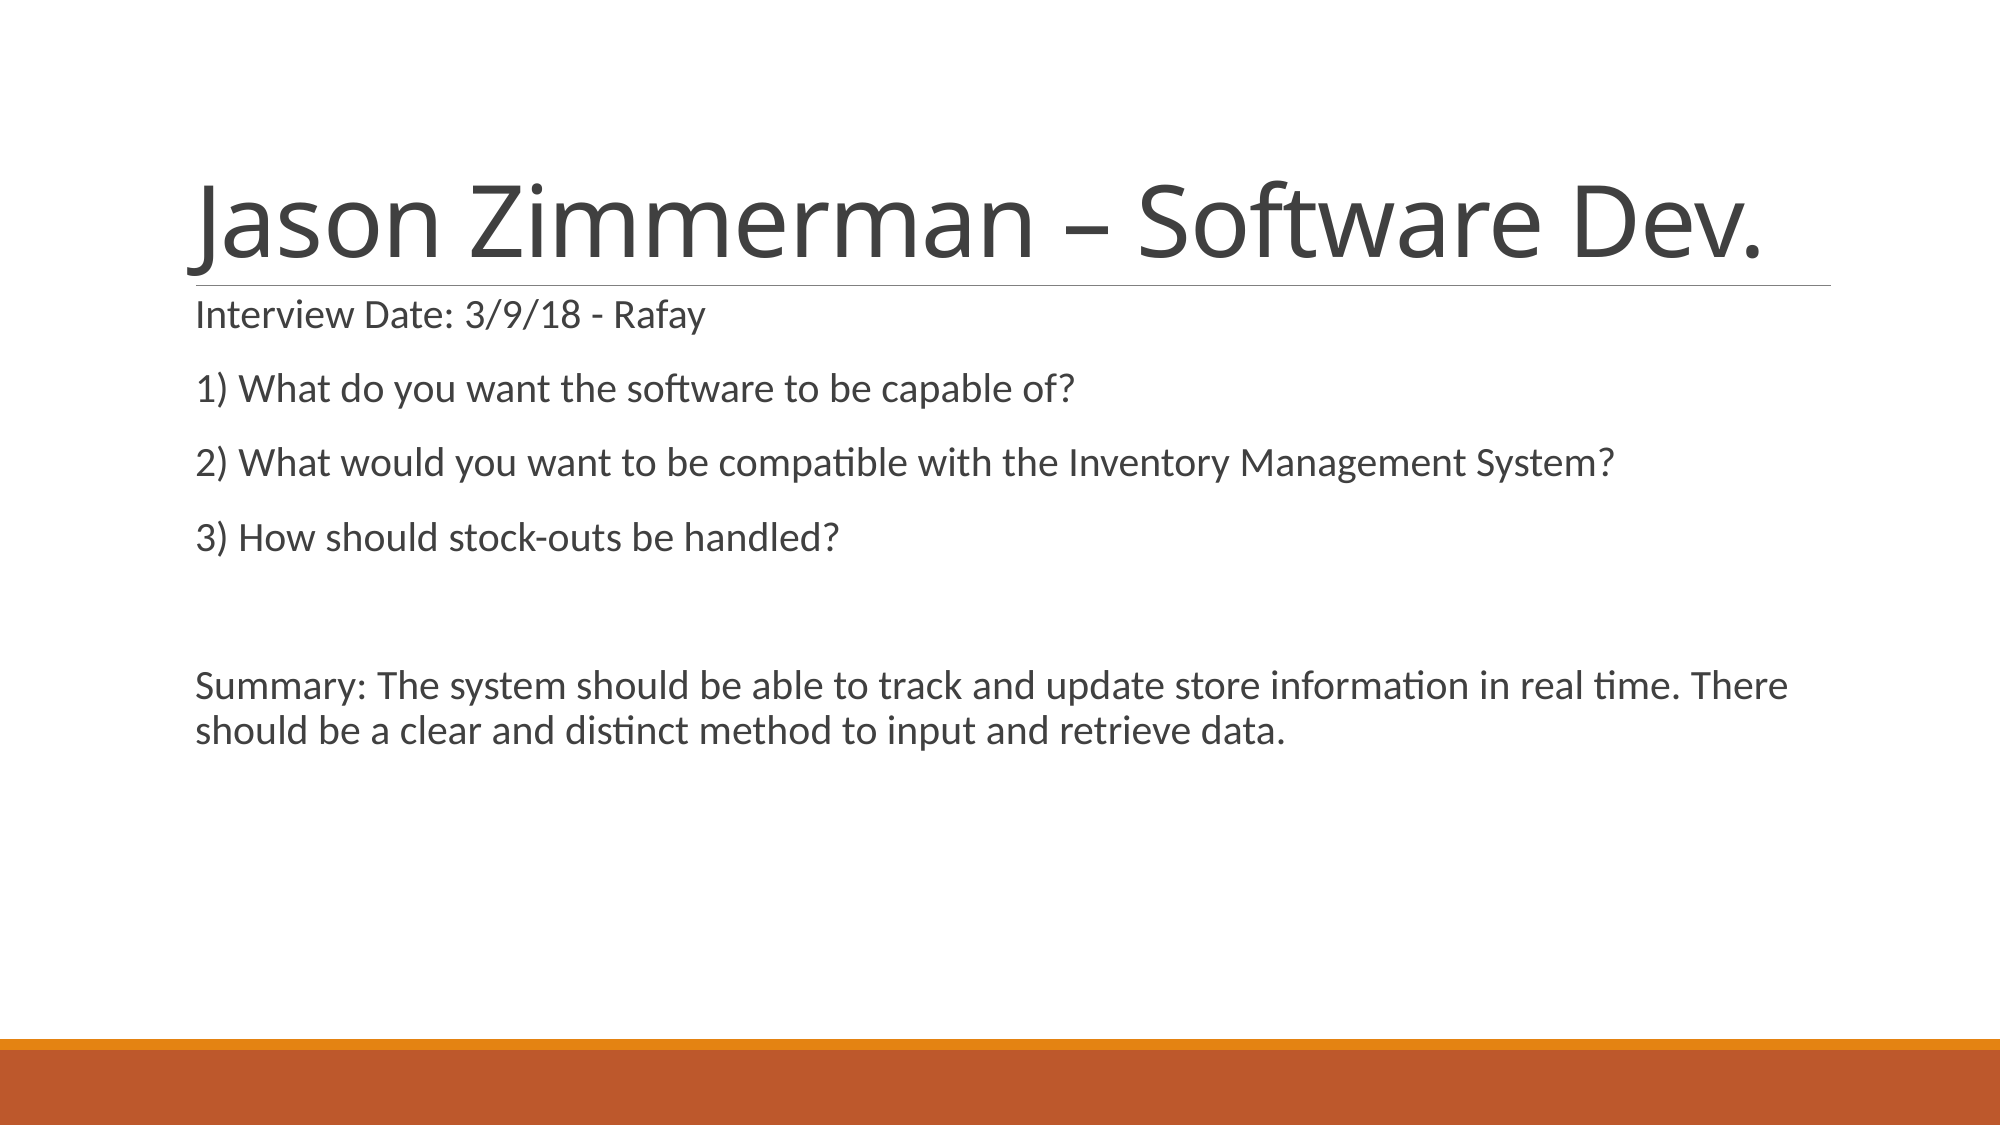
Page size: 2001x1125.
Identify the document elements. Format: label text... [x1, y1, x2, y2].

title Jason Zimmerman – Software Dev. [180, 47, 1830, 285]
list Interview Date: 3/9/18 - Rafay 1) What do you want the software to be capable of? 2) What would you want to be compatible with the Inventory Management System? 3) How should stock-outs be handled? Summary: The system should be able to track and update store information in real time. There should be a clear and distinct method to input and retrieve data. [180, 285, 1830, 945]
